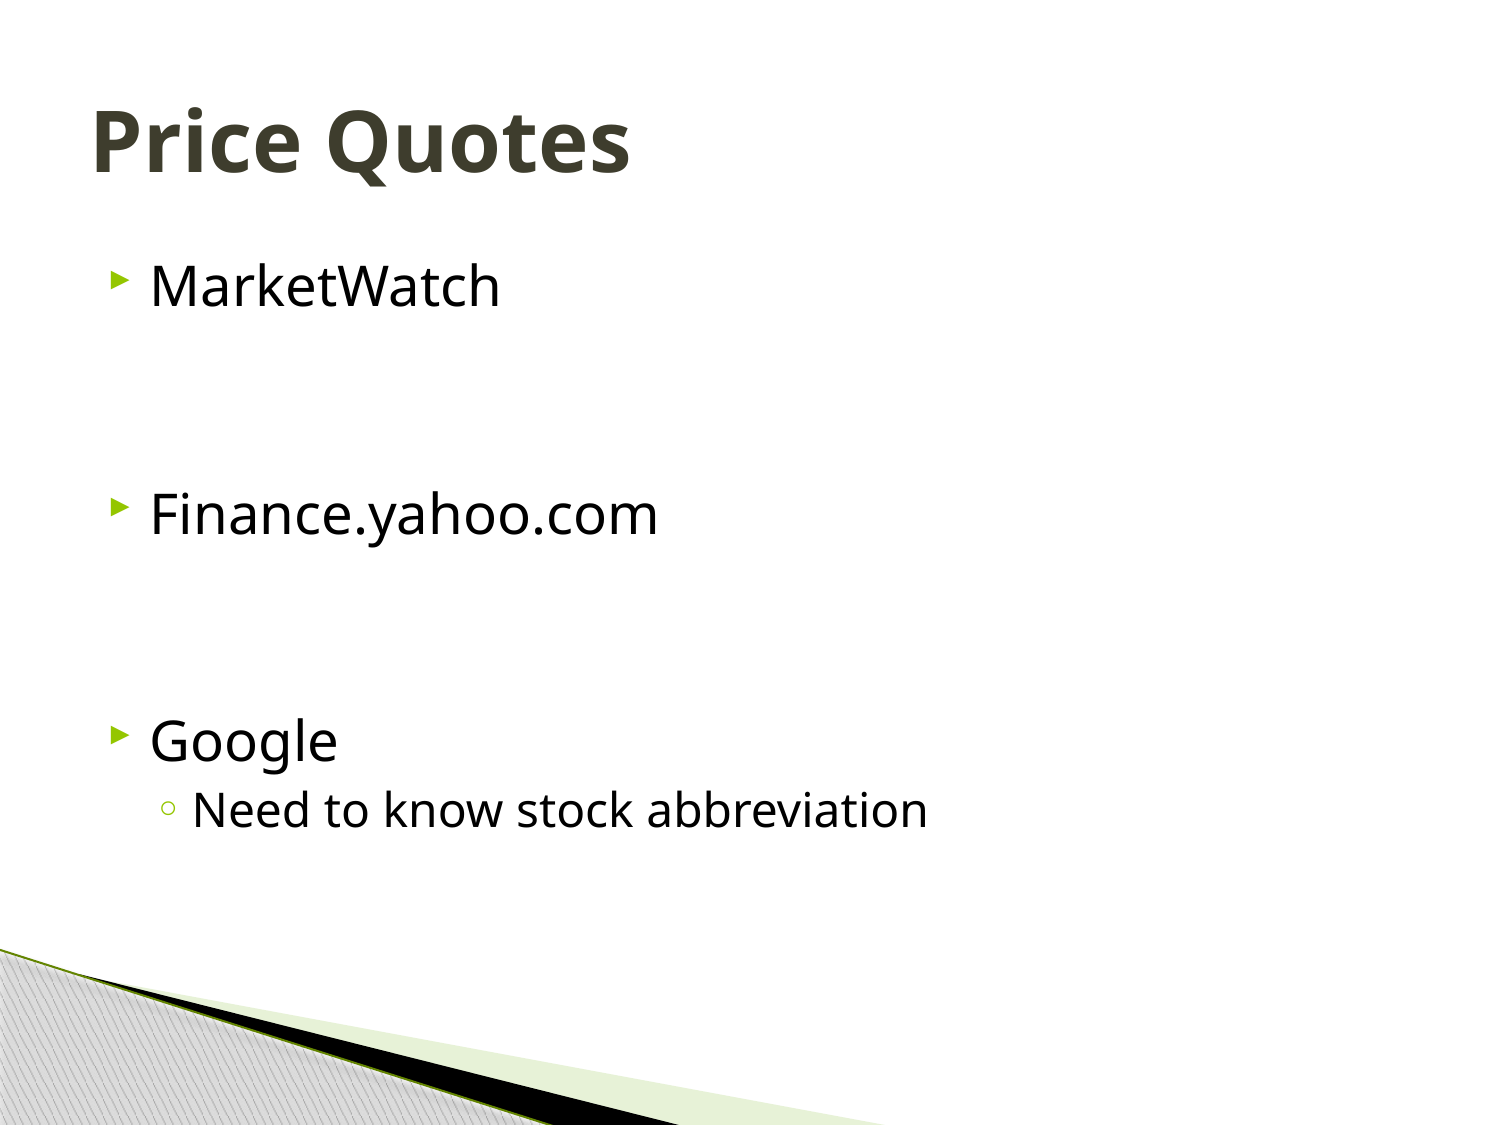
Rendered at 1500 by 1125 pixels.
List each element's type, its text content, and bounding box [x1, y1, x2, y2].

list MarketWatch Finance.yahoo.com Google Need to know stock abbreviation [75, 243, 1425, 986]
title Price Quotes [75, 45, 1425, 233]
